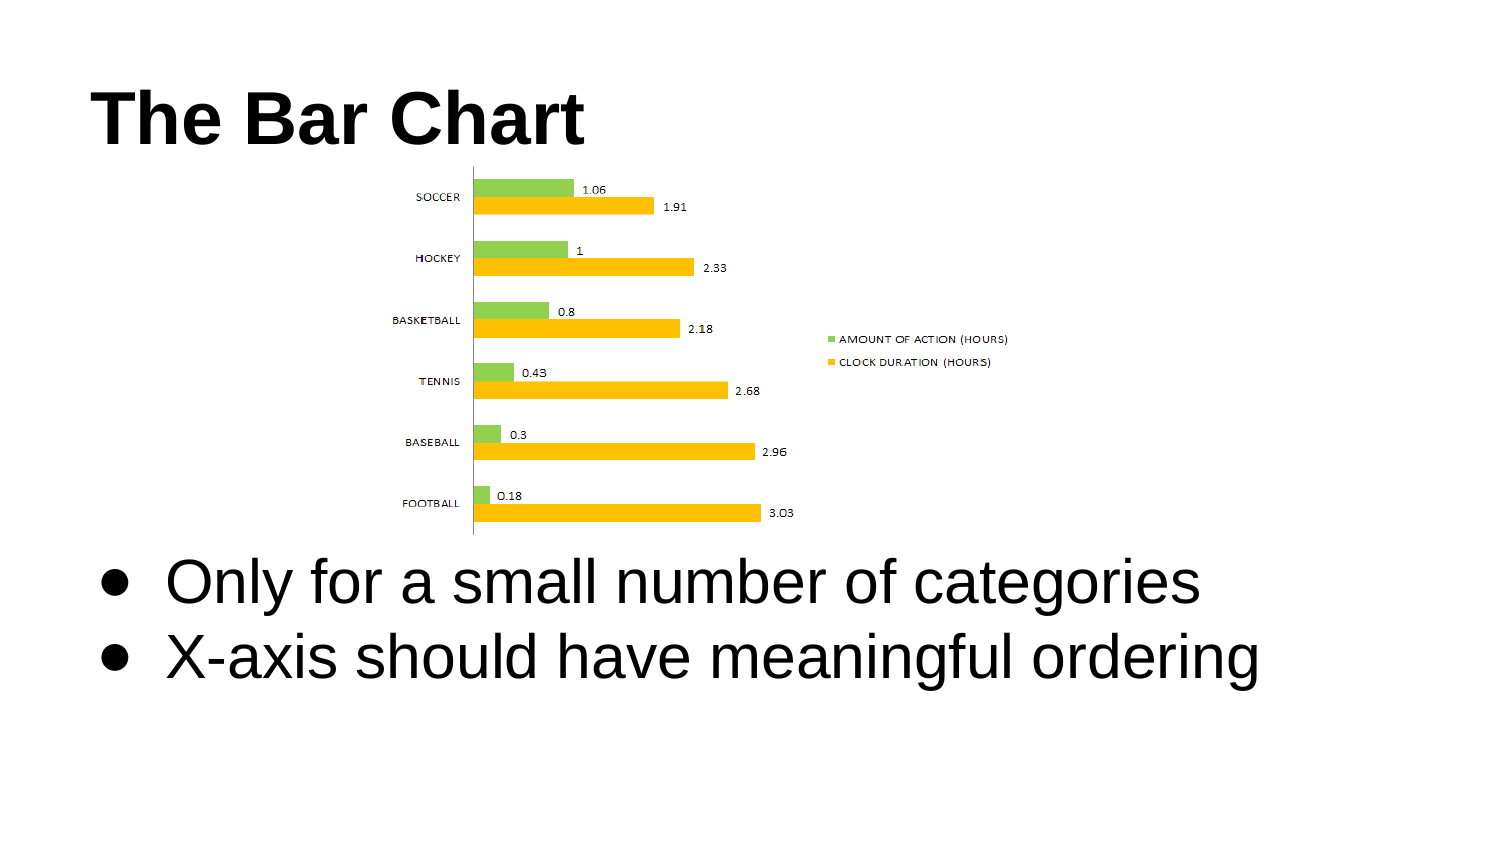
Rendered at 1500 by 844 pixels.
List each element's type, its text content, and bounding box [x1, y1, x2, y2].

list Only for a small number of categories X-axis should have meaningful ordering [75, 526, 1425, 809]
picture [382, 152, 1022, 549]
title The Bar Chart [75, 33, 1425, 175]
